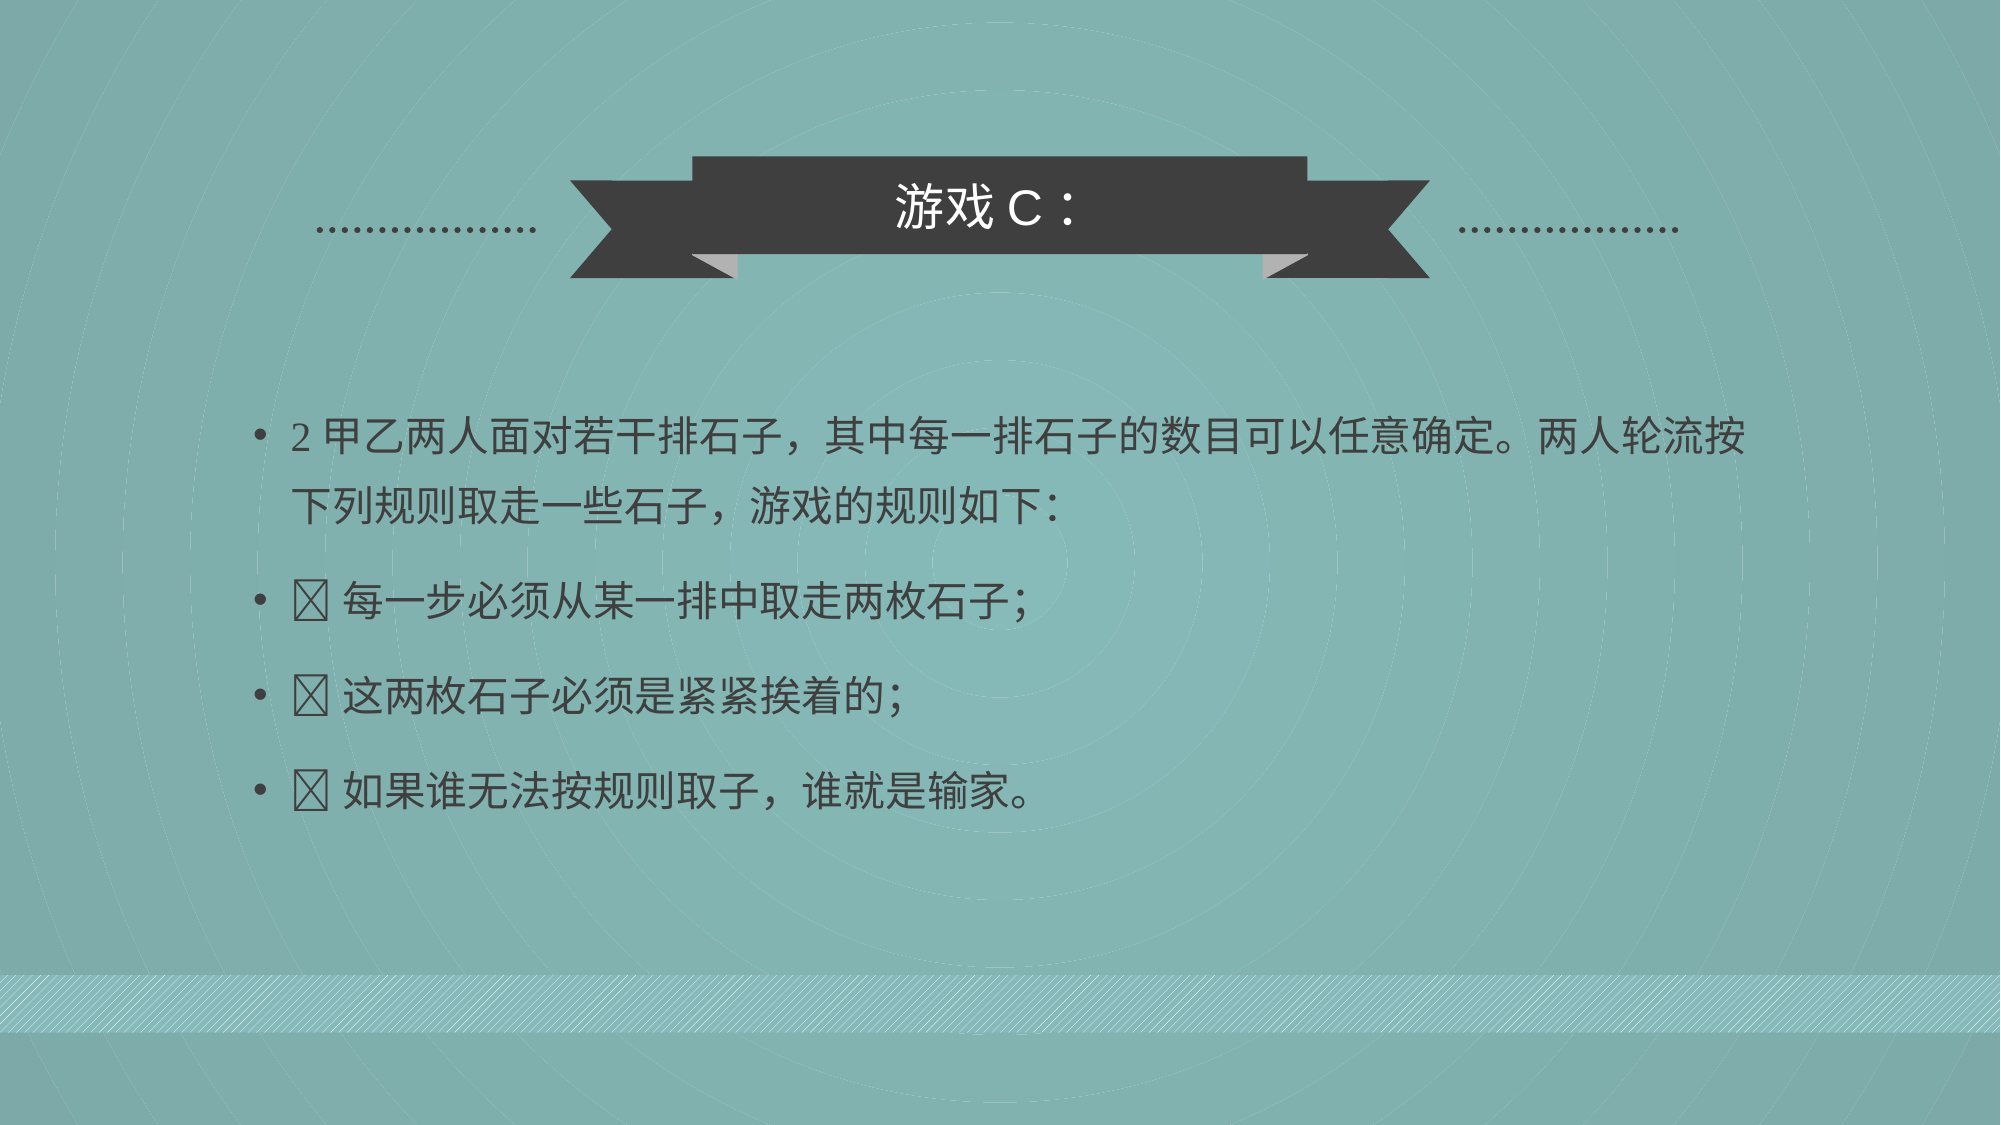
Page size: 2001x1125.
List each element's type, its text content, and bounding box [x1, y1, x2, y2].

text_box [567, 179, 734, 280]
text_box [1267, 179, 1433, 280]
text_box 游戏C： [691, 155, 1308, 255]
text_box [691, 255, 738, 280]
text_box [1262, 254, 1309, 280]
text_box [0, 974, 2000, 1034]
text_box 甲乙两人面对若干排石子，其中每一排石子的数目可以任意确定。两人轮流按下列规则取走一些石子，游戏的规则如下： 每一步必须从某一排中取走两枚石子； 这两枚石子必须是紧紧挨着的； 如果谁无法按规则取子，谁就是输家。 [238, 382, 1762, 947]
